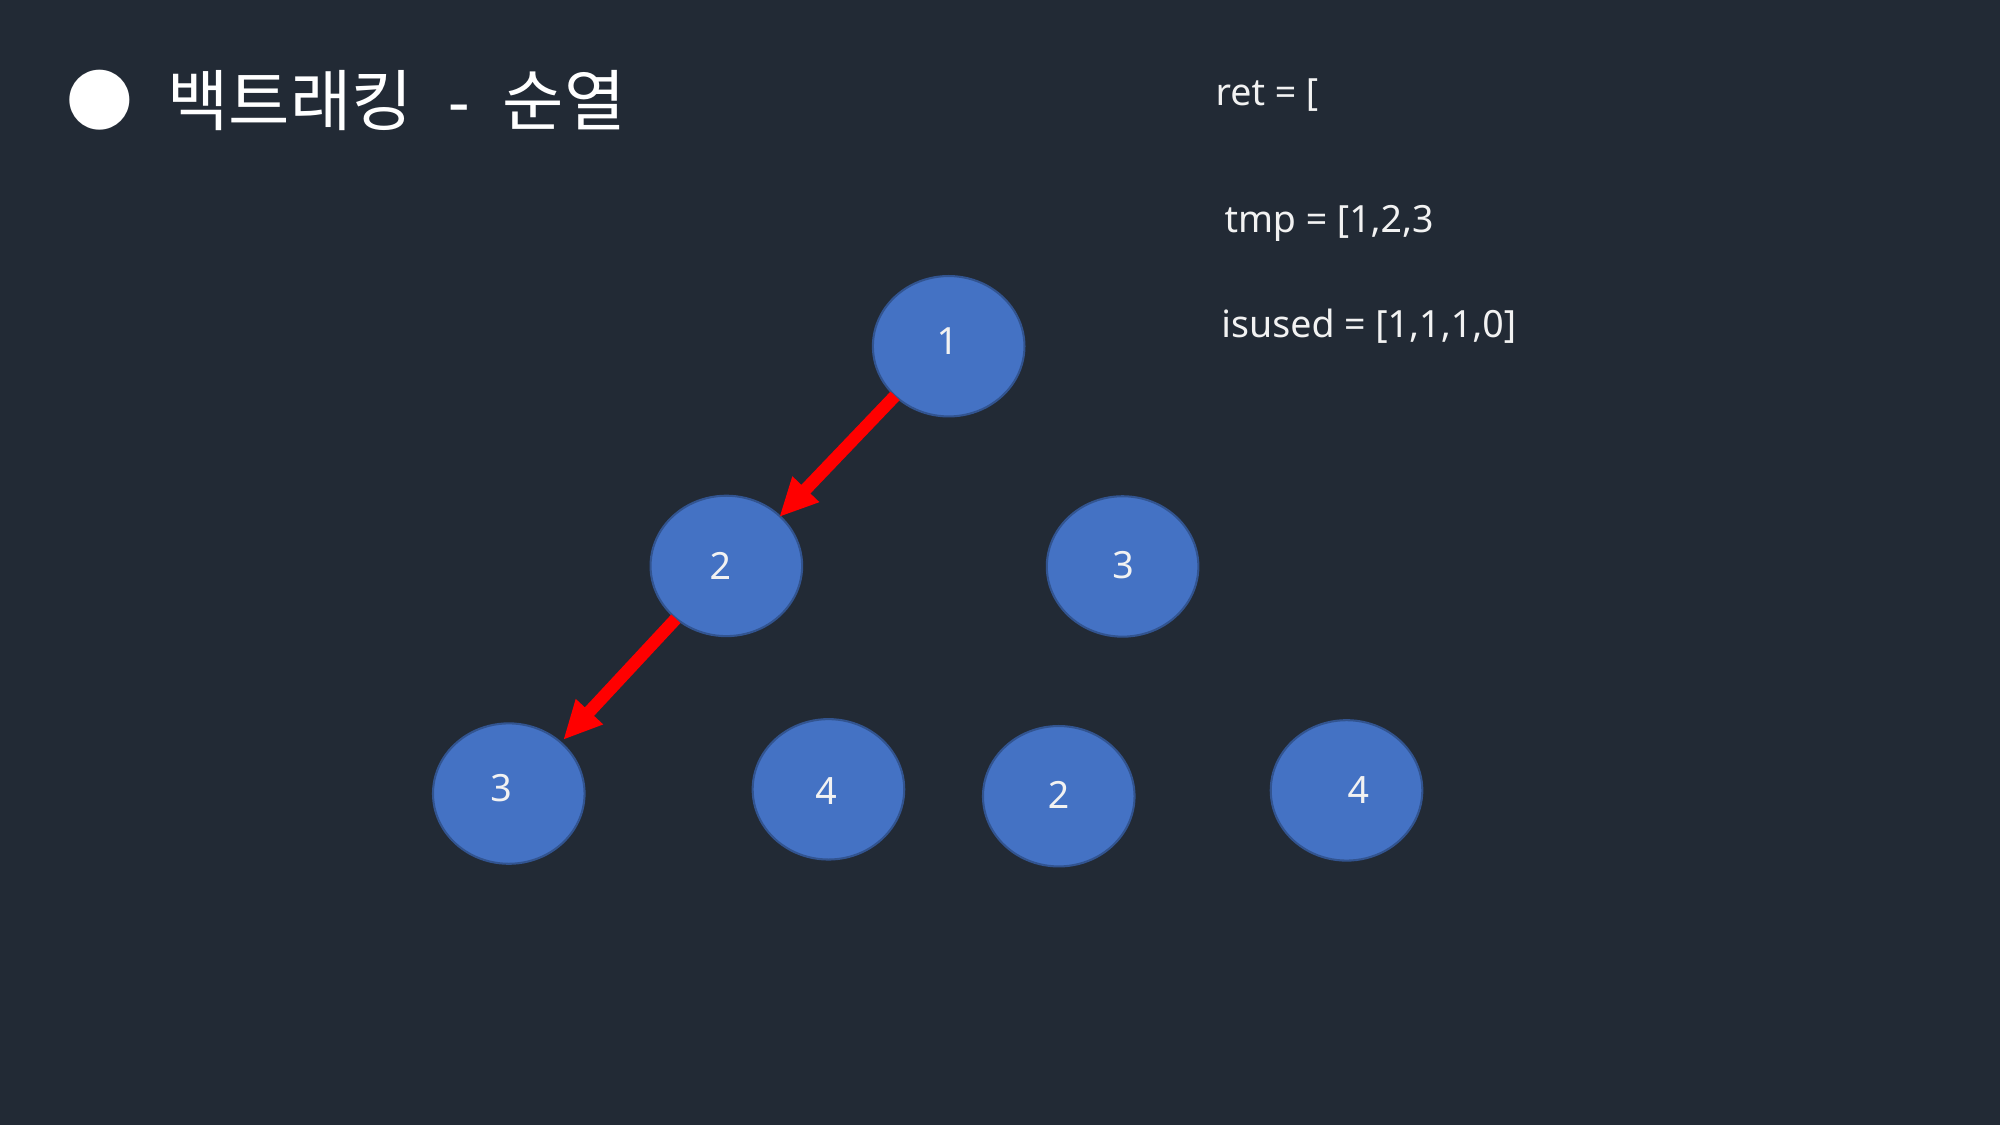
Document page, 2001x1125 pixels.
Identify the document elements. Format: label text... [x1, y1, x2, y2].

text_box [779, 395, 896, 517]
text_box [751, 718, 898, 861]
text_box [900, 763, 906, 816]
text_box 1 [921, 309, 1022, 370]
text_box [563, 618, 676, 740]
text_box [1045, 495, 1194, 638]
text_box 2 [694, 534, 794, 594]
text_box ● 백트래킹 - 순열 [51, 51, 664, 146]
text_box isused = [1,1,1,0] [1206, 292, 1865, 353]
text_box [871, 274, 1022, 418]
text_box 2 [1033, 763, 1133, 824]
text_box 4 [800, 759, 900, 820]
text_box tmp = [1,2,3 [1209, 187, 1869, 248]
text_box [981, 724, 1130, 868]
text_box [1269, 719, 1417, 862]
text_box 4 [1332, 758, 1432, 819]
text_box ret = [ [1200, 60, 1859, 121]
text_box [1022, 324, 1026, 368]
text_box 3 [475, 757, 575, 817]
text_box [431, 722, 586, 865]
text_box [649, 494, 804, 638]
text_box 3 [1097, 533, 1197, 593]
